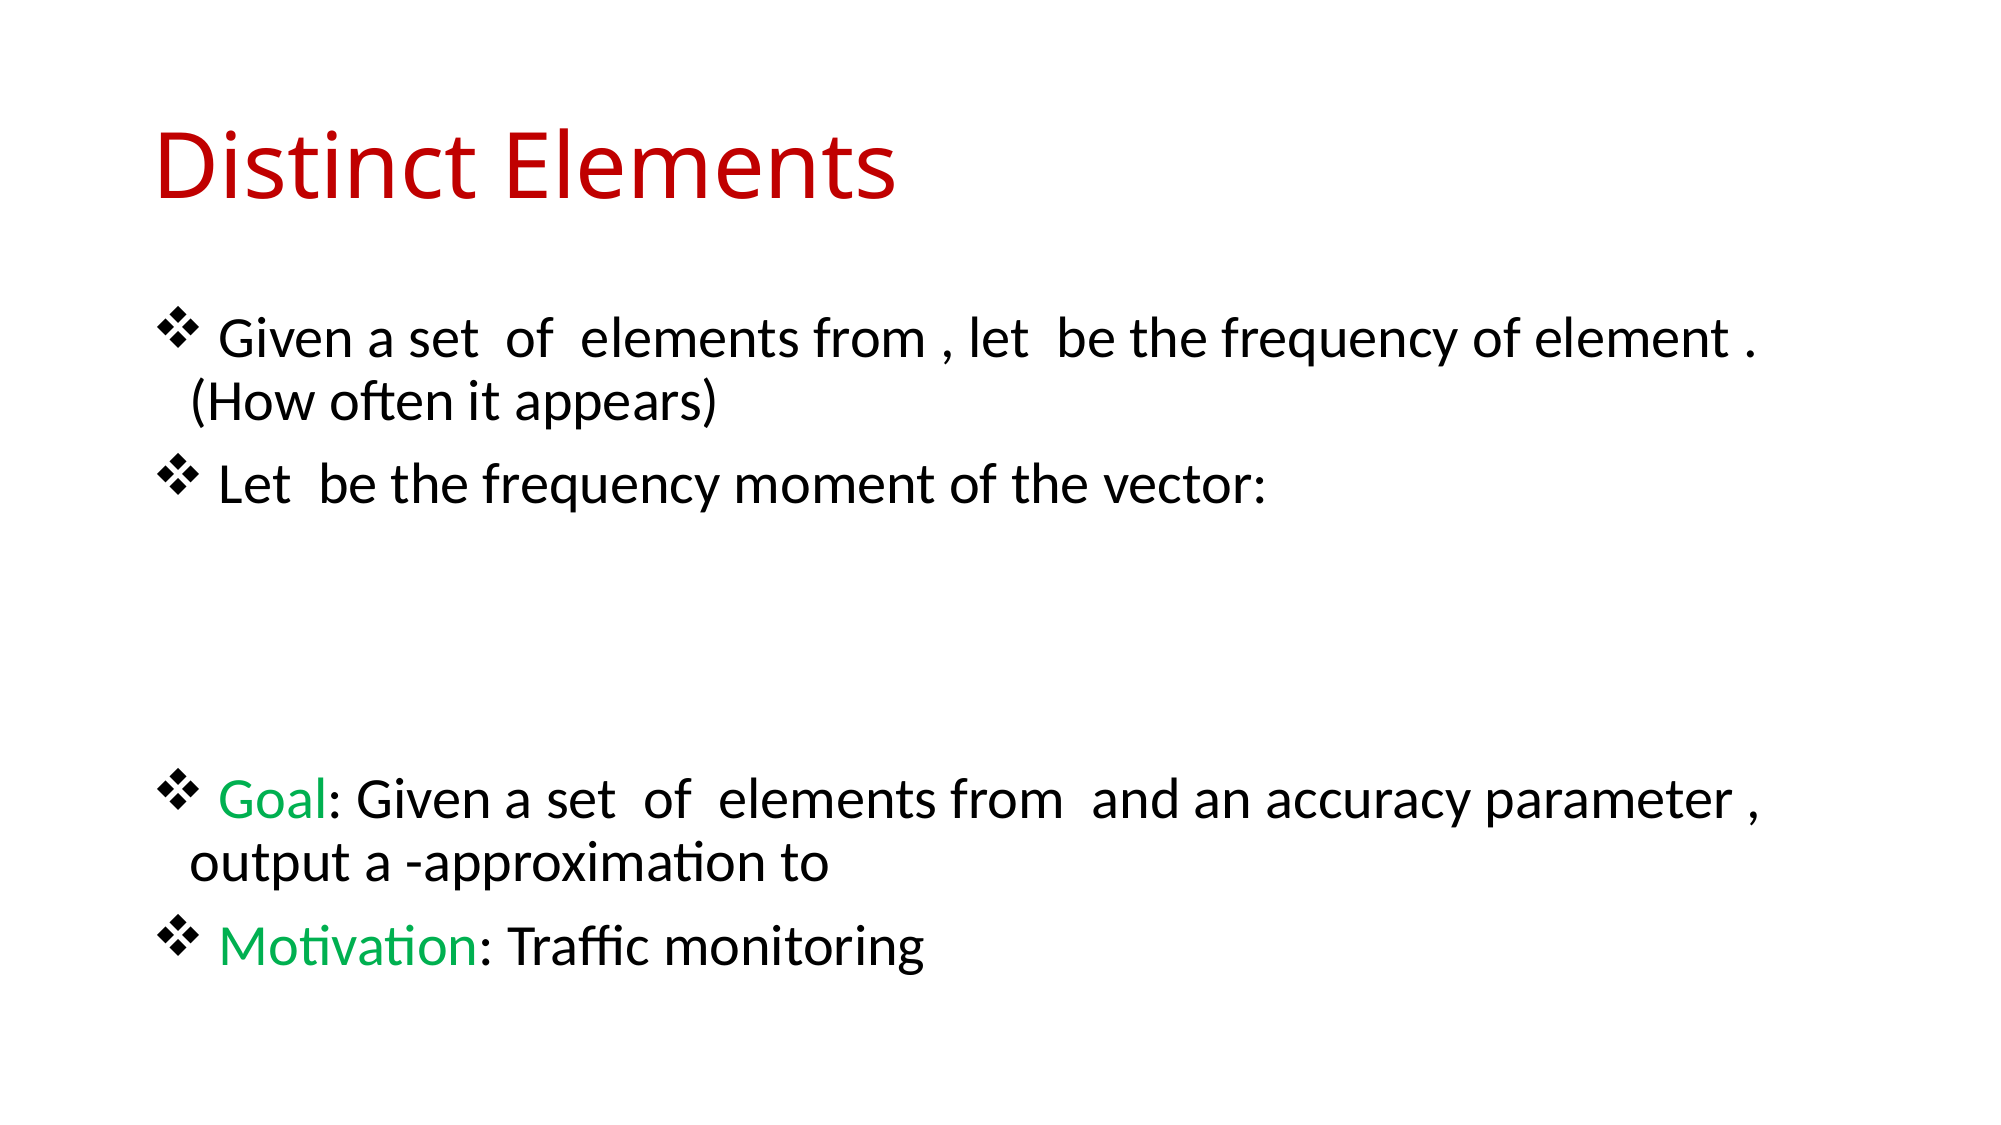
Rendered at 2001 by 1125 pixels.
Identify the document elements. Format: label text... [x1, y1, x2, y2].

title Distinct Elements [137, 59, 1863, 278]
